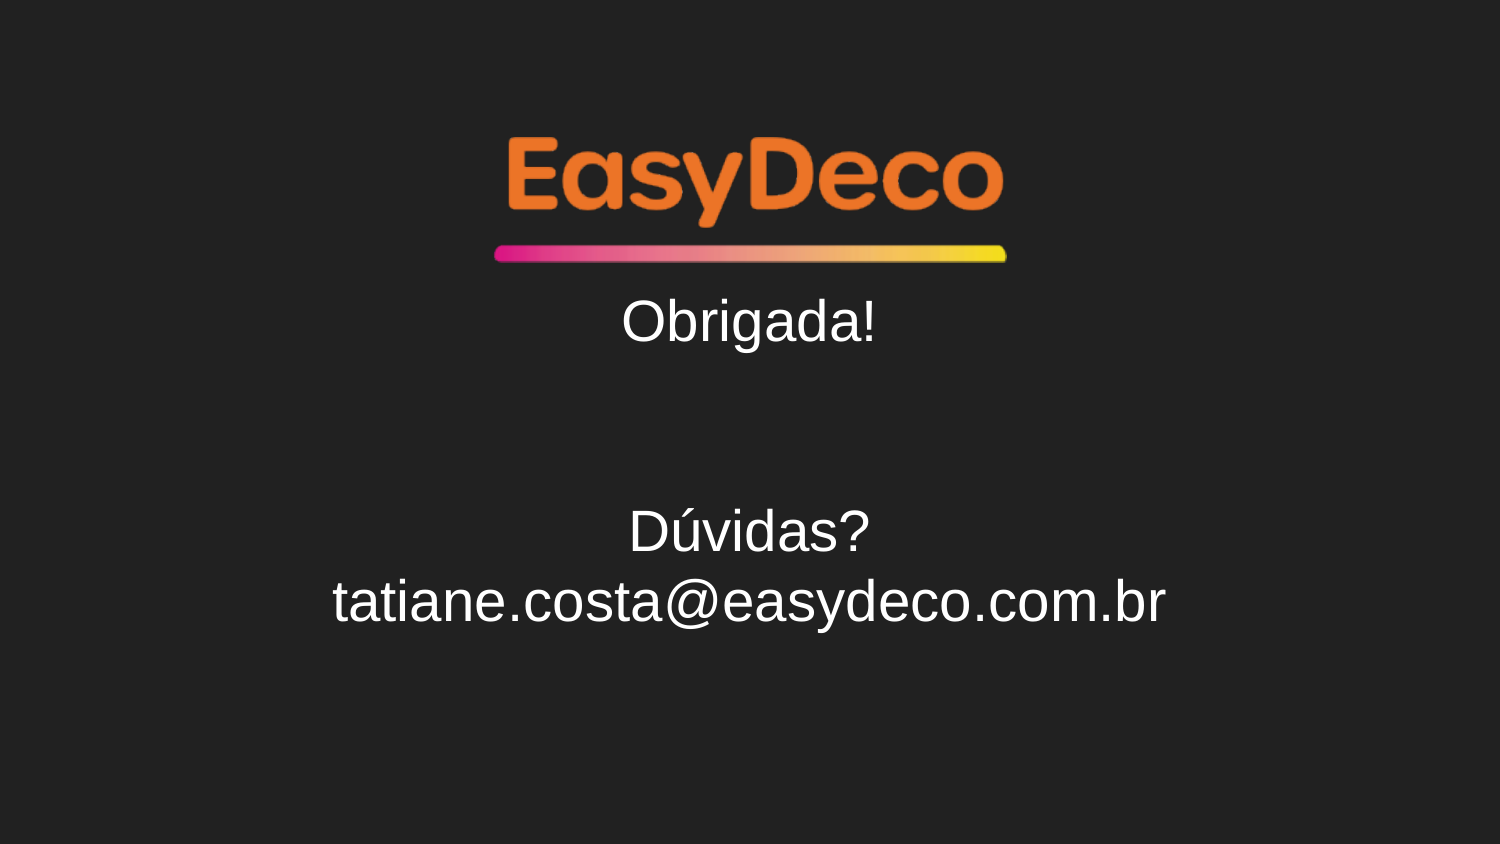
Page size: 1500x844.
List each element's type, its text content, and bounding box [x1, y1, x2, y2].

picture [493, 137, 1007, 264]
text_box Obrigada! Dúvidas? tatiane.costa@easydeco.com.br [51, 128, 1449, 704]
